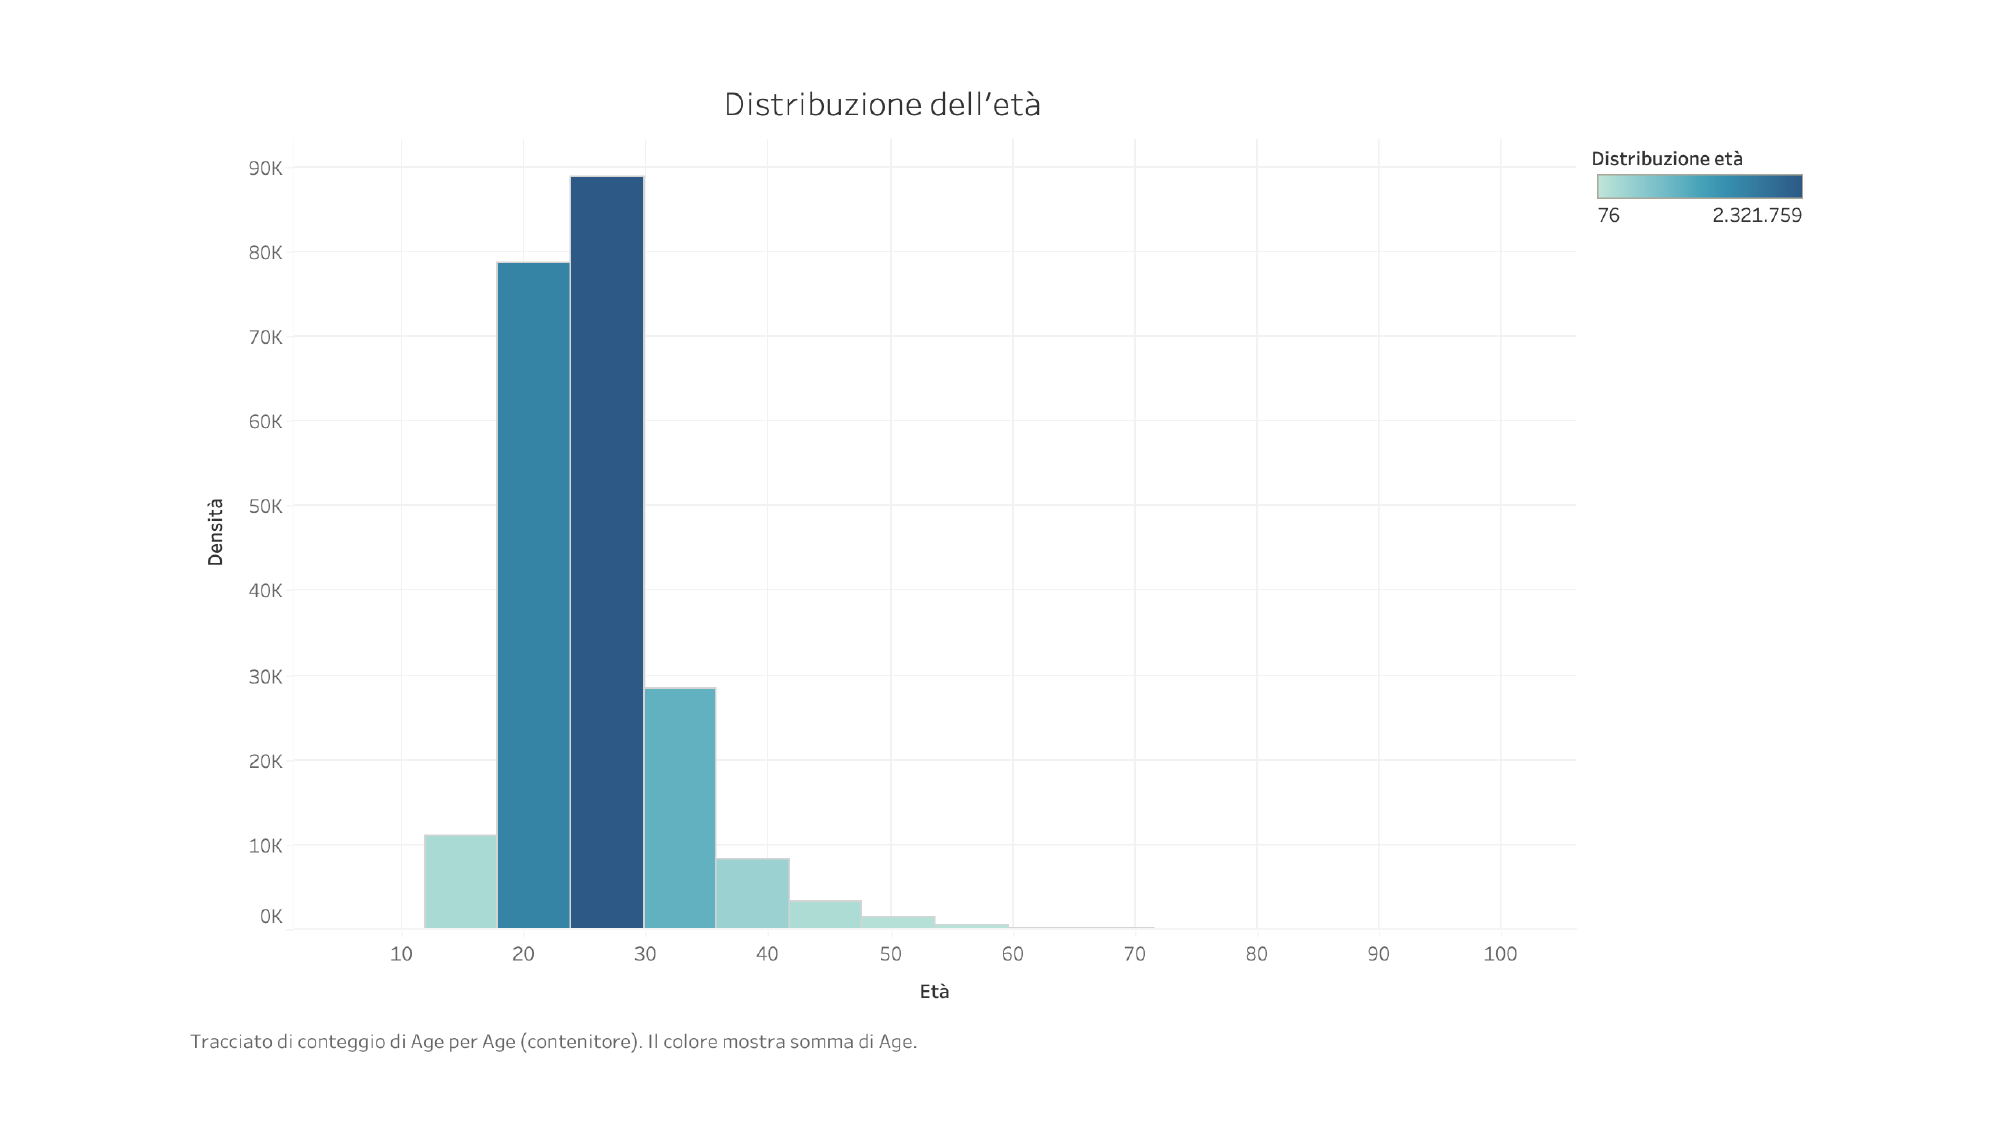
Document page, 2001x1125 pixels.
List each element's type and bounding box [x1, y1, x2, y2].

picture [190, 71, 1810, 1054]
